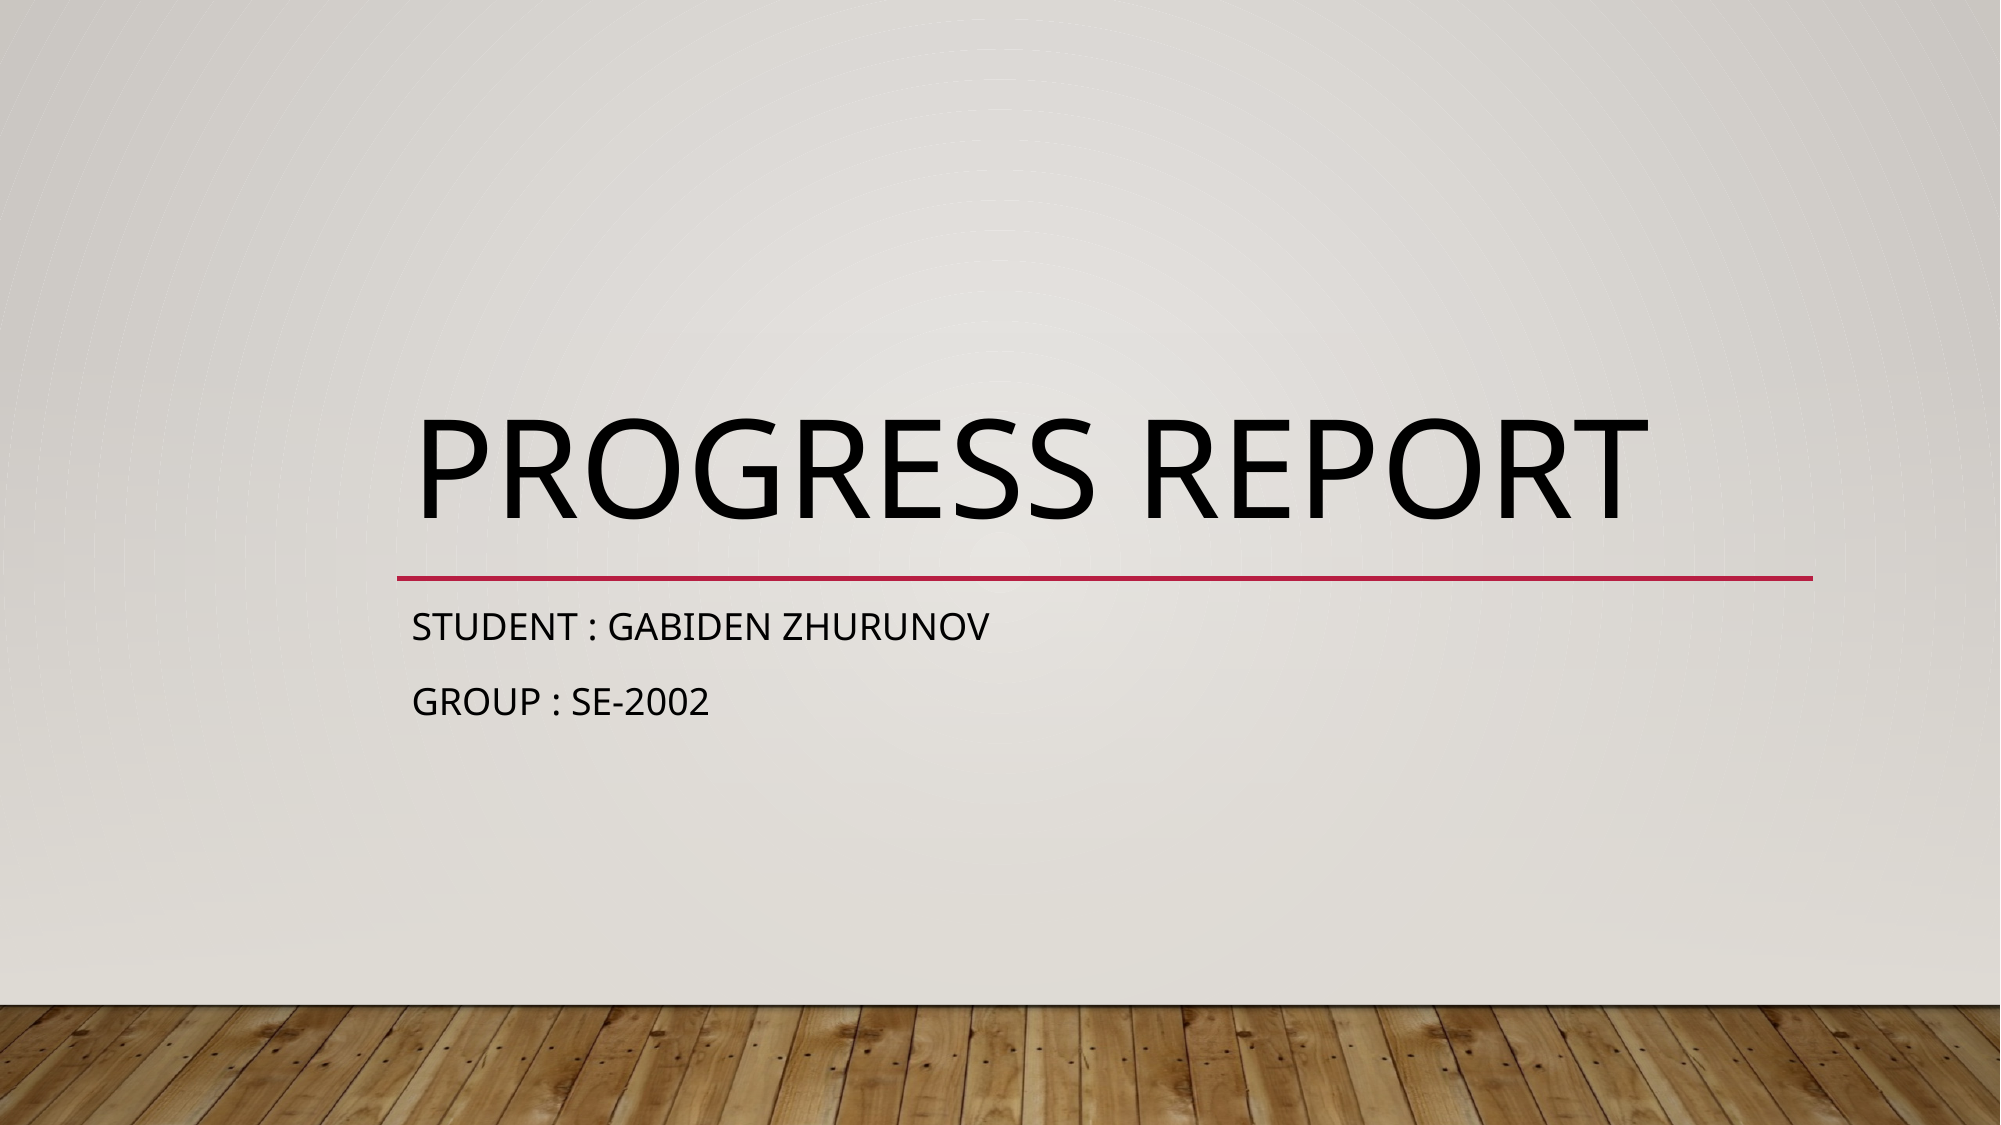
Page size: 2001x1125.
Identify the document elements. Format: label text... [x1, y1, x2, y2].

subtitle Student : Gabiden Zhurunov Group : SE-2002 [396, 579, 1814, 740]
title Progress report [396, 131, 1814, 549]
picture [0, 1005, 2000, 1125]
